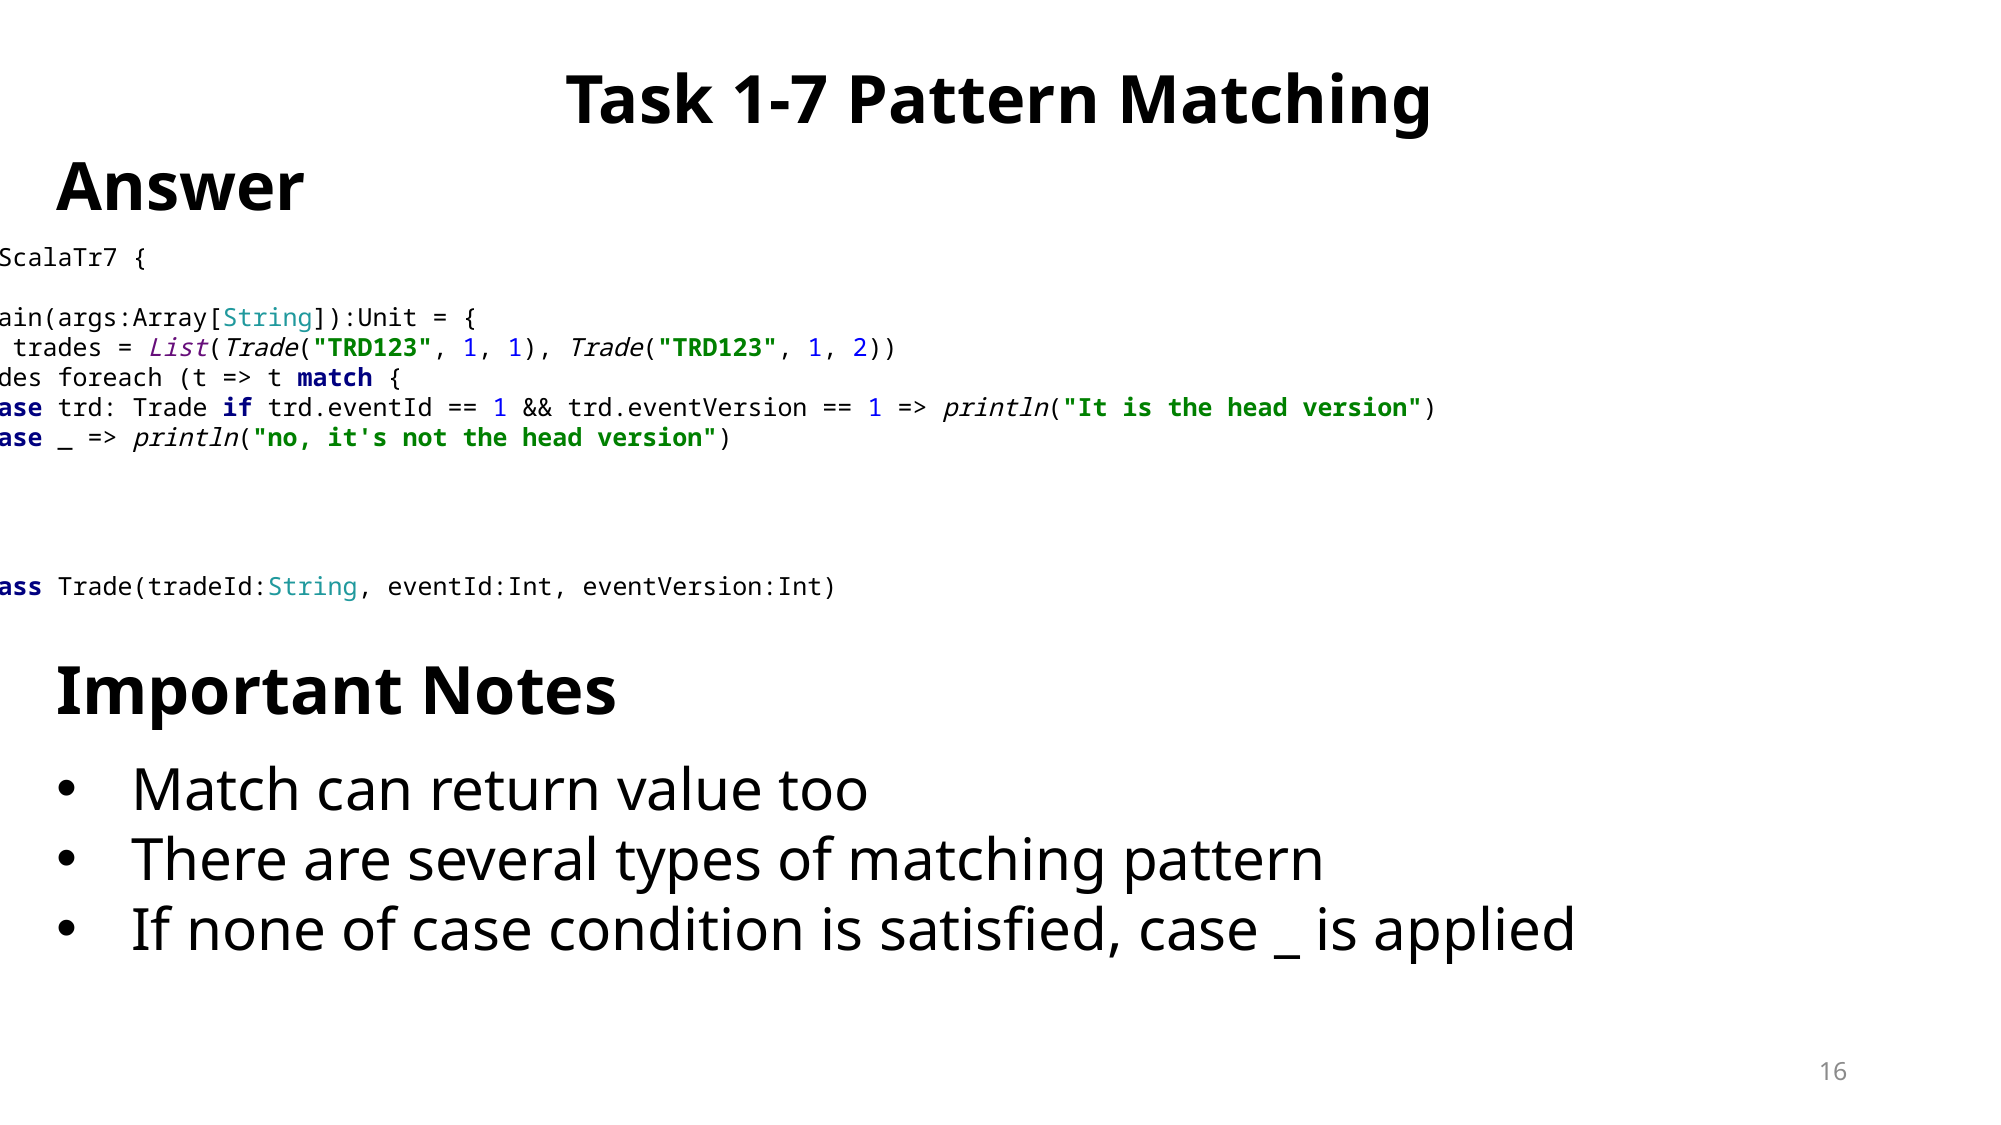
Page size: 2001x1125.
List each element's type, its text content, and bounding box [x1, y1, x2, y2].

text_box Answer [41, 144, 1815, 232]
slide_number 16 [1412, 1042, 1863, 1103]
text_box object ScalaTr7 { def main(args:Array[String]):Unit = { val trades = List(Trade("TRD123", 1, 1), Trade("TRD123", 1, 2)) trades foreach (t => t match { case trd: Trade if trd.eventId == 1 && trd.eventVersion == 1 => println("It is the head version") case _ => println("no, it's not the head version") }) } } case class Trade(tradeId:String, eventId:Int, eventVersion:Int) [0, 233, 1453, 609]
text_box Important Notes [41, 640, 1815, 735]
text_box Task 1-7 Pattern Matching [0, 49, 2000, 144]
text_box Match can return value too There are several types of matching pattern If none of case condition is satisfied, case _ is applied [41, 744, 1959, 970]
